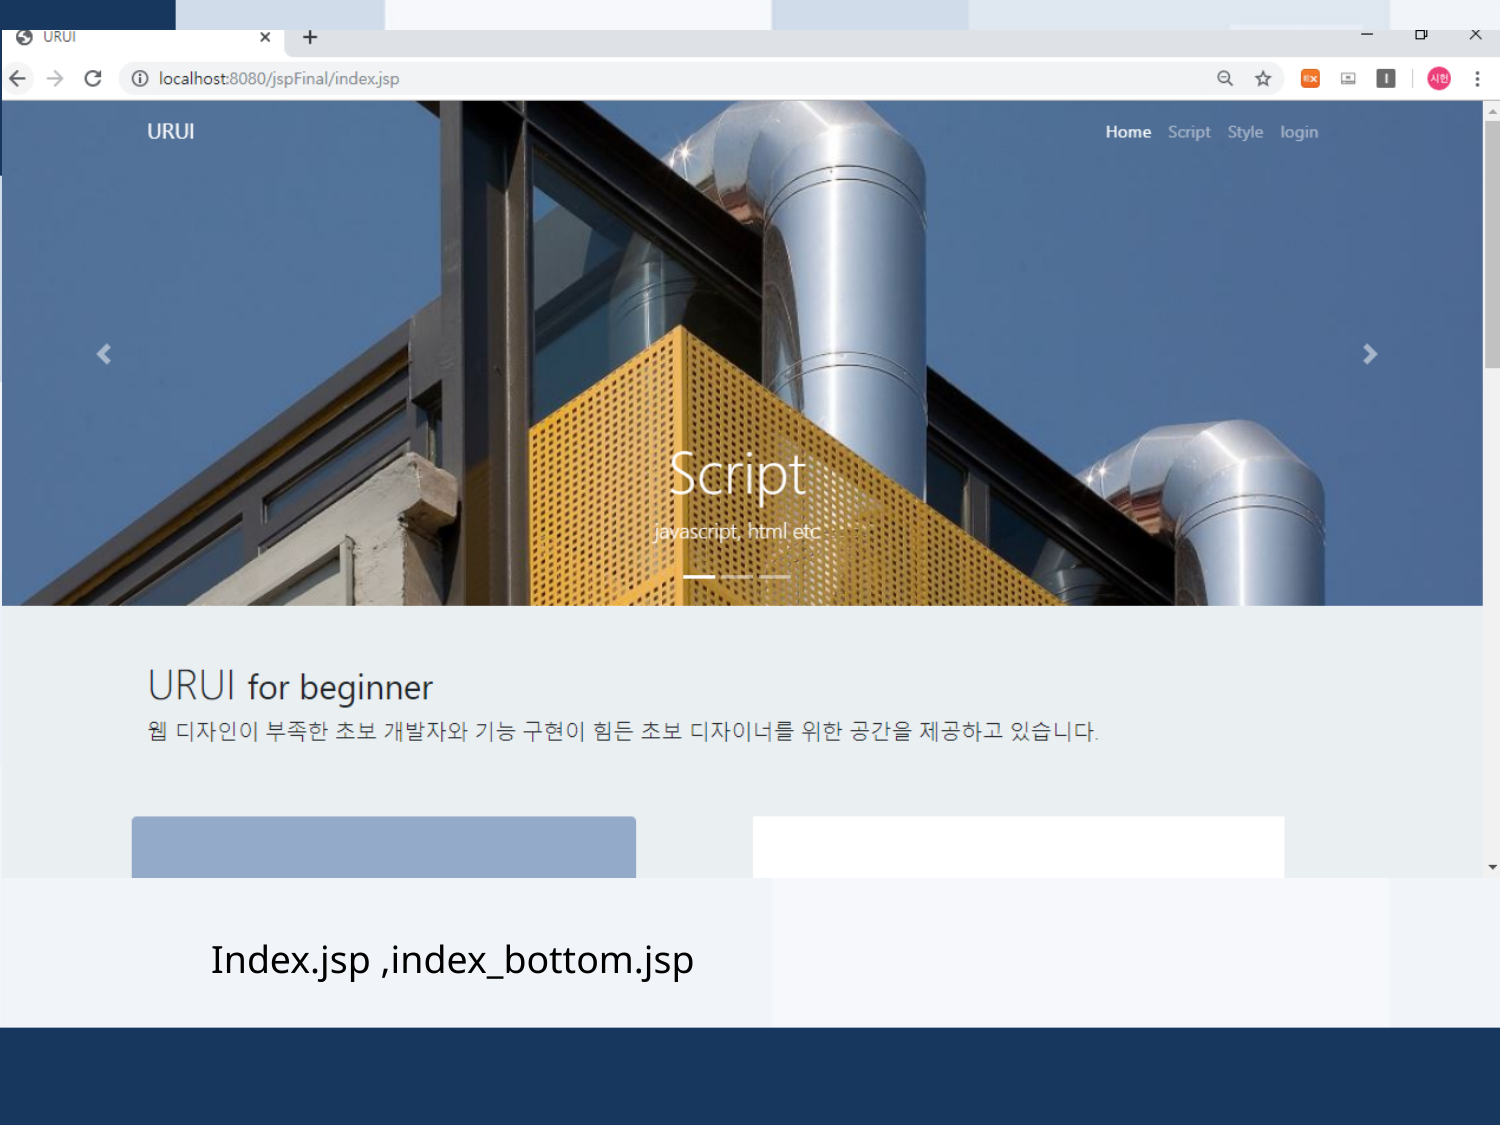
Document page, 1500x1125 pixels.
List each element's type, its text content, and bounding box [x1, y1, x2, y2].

text_box Index.jsp ,index_bottom.jsp [196, 928, 710, 989]
picture [0, 0, 1500, 1027]
